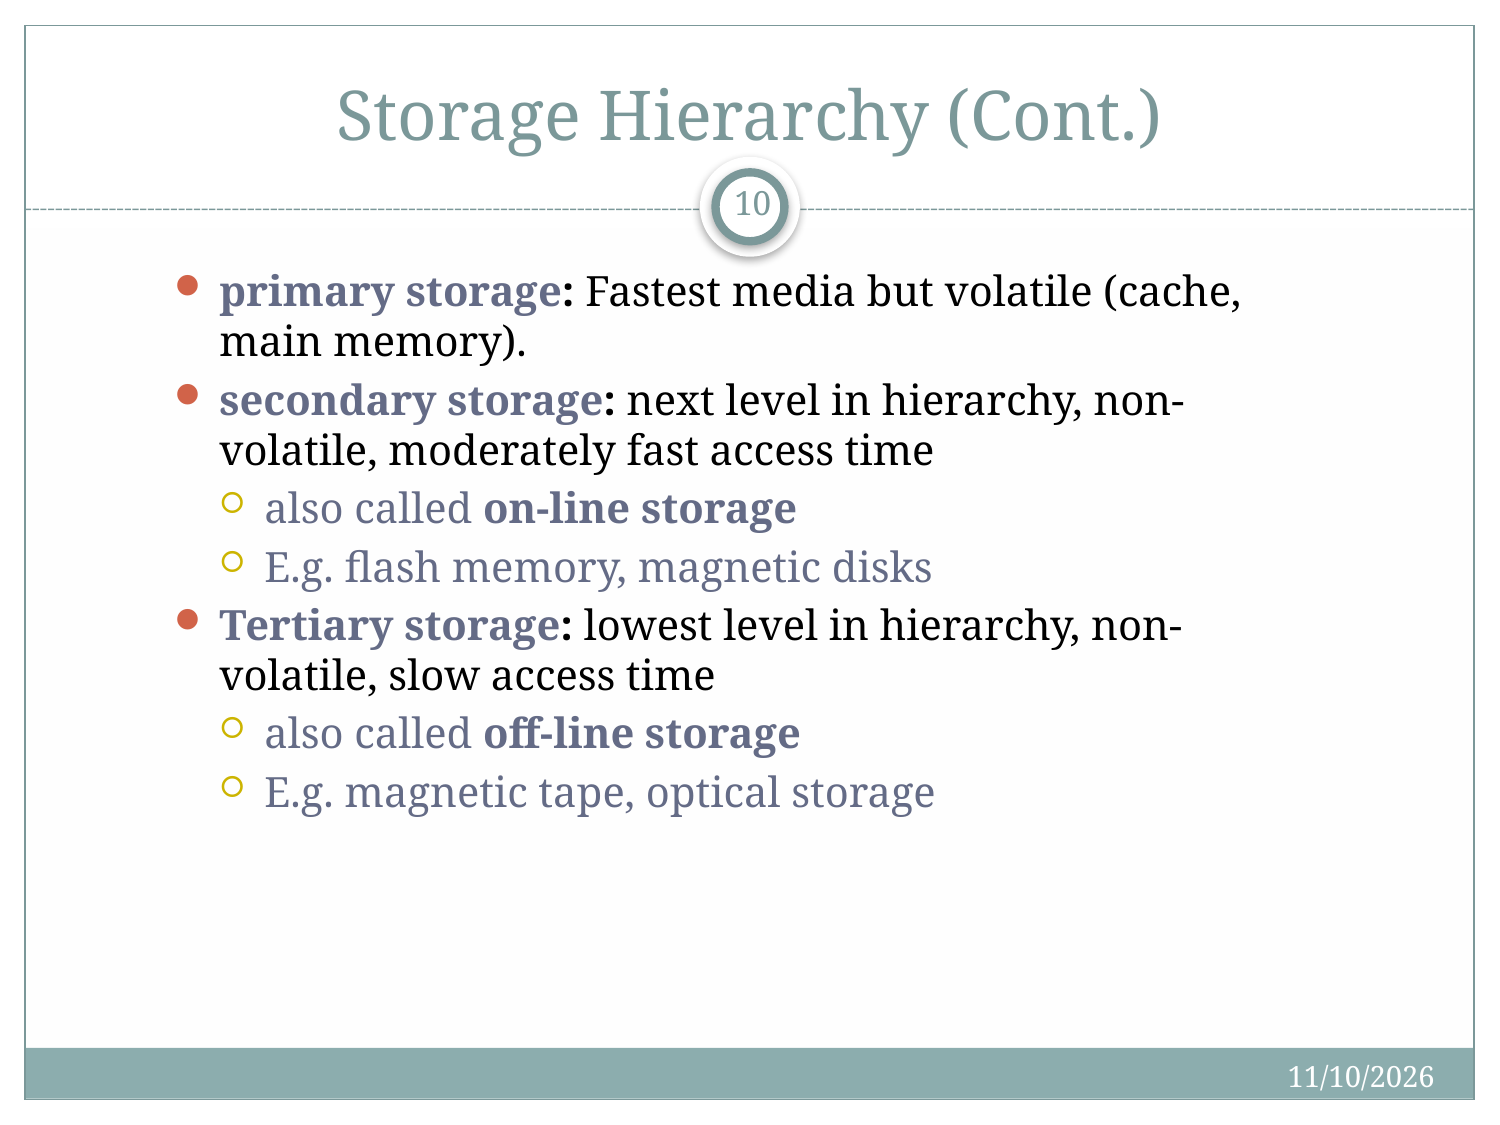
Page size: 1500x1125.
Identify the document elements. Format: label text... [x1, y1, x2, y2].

text_box 2/18/2020 [950, 1050, 1450, 1111]
text_box Storage Hierarchy (Cont.) [49, 37, 1450, 162]
text_box 10 [715, 168, 791, 241]
text_box primary storage: Fastest media but volatile (cache, main memory). secondary storage: next level in hierarchy, non-volatile, moderately fast access time also called on-line storage E.g. flash memory, magnetic disks Tertiary storage: lowest level in hierarchy, non-volatile, slow access time also called off-line storage E.g. magnetic tape, optical storage [159, 257, 1317, 1017]
